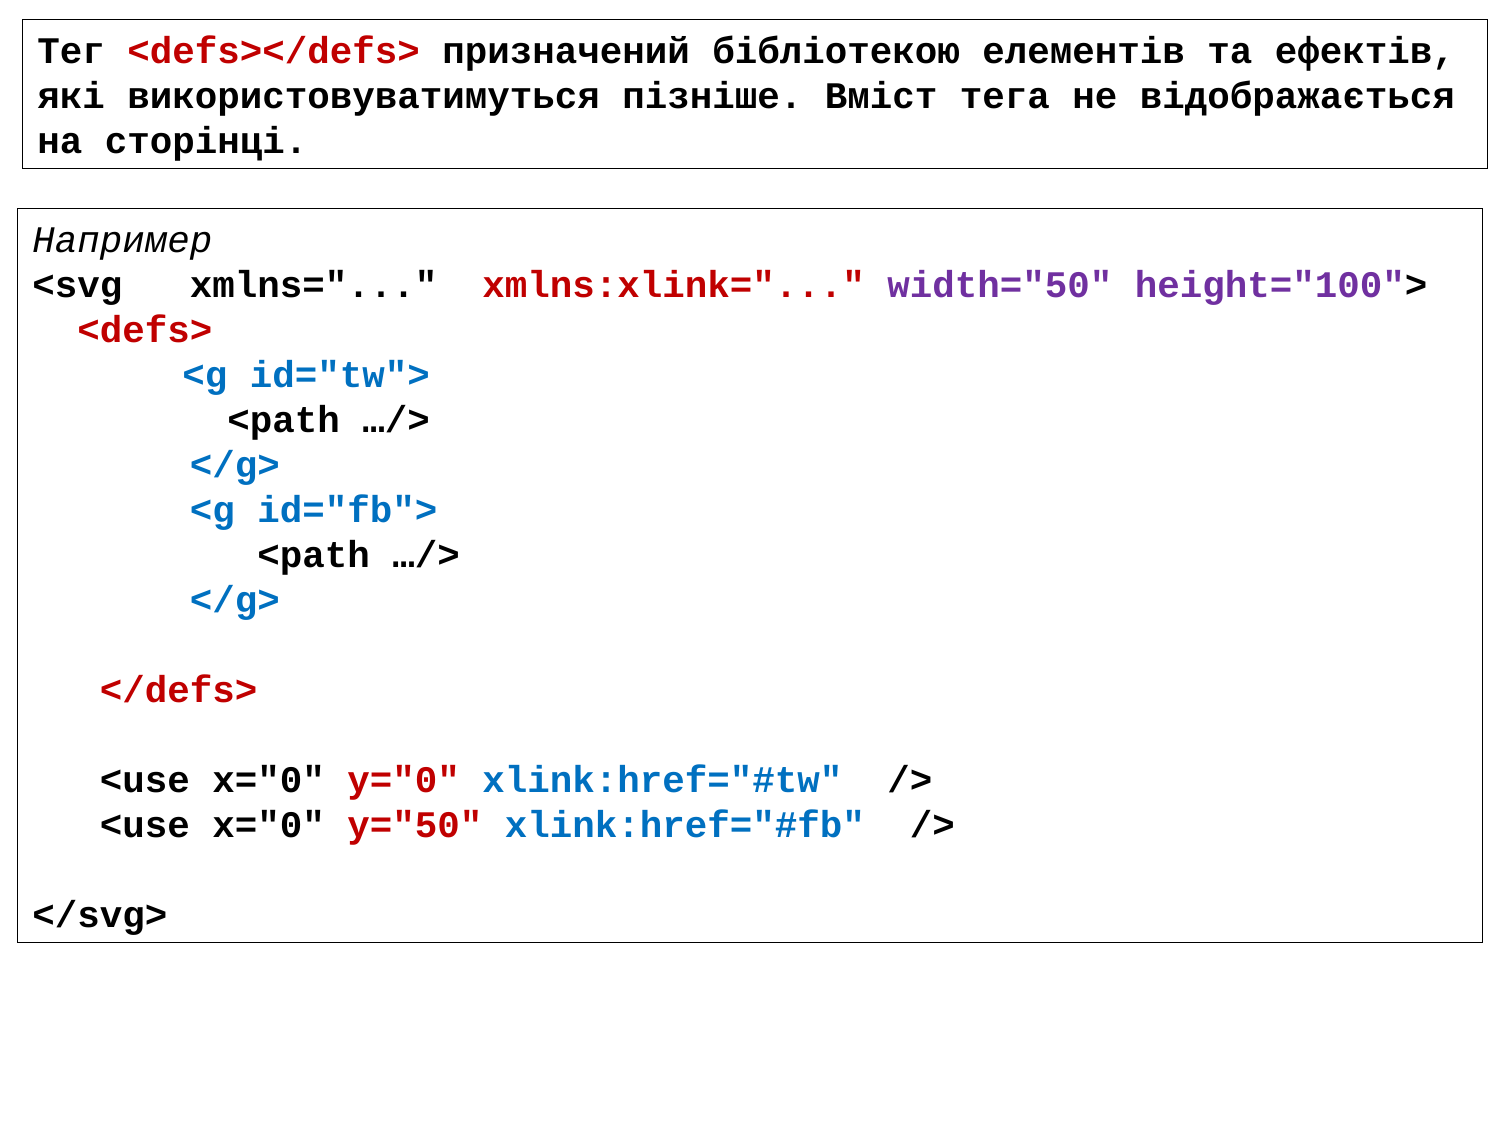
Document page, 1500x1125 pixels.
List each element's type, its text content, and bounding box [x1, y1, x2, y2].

text_box Тег <defs></defs> призначений бібліотекою елементів та ефектів, які використовуватимуться пізніше. Вміст тега не відображається на сторінці. [22, 19, 1488, 169]
text_box Например <svg xmlns="..." xmlns:xlink="..." width="50" height="100"> <defs> <g id="tw"> <path …/> </g> <g id="fb"> <path …/> </g> </defs> <use x="0" y="0" xlink:href="#tw" /> <use x="0" y="50" xlink:href="#fb" /> </svg> [17, 208, 1483, 943]
